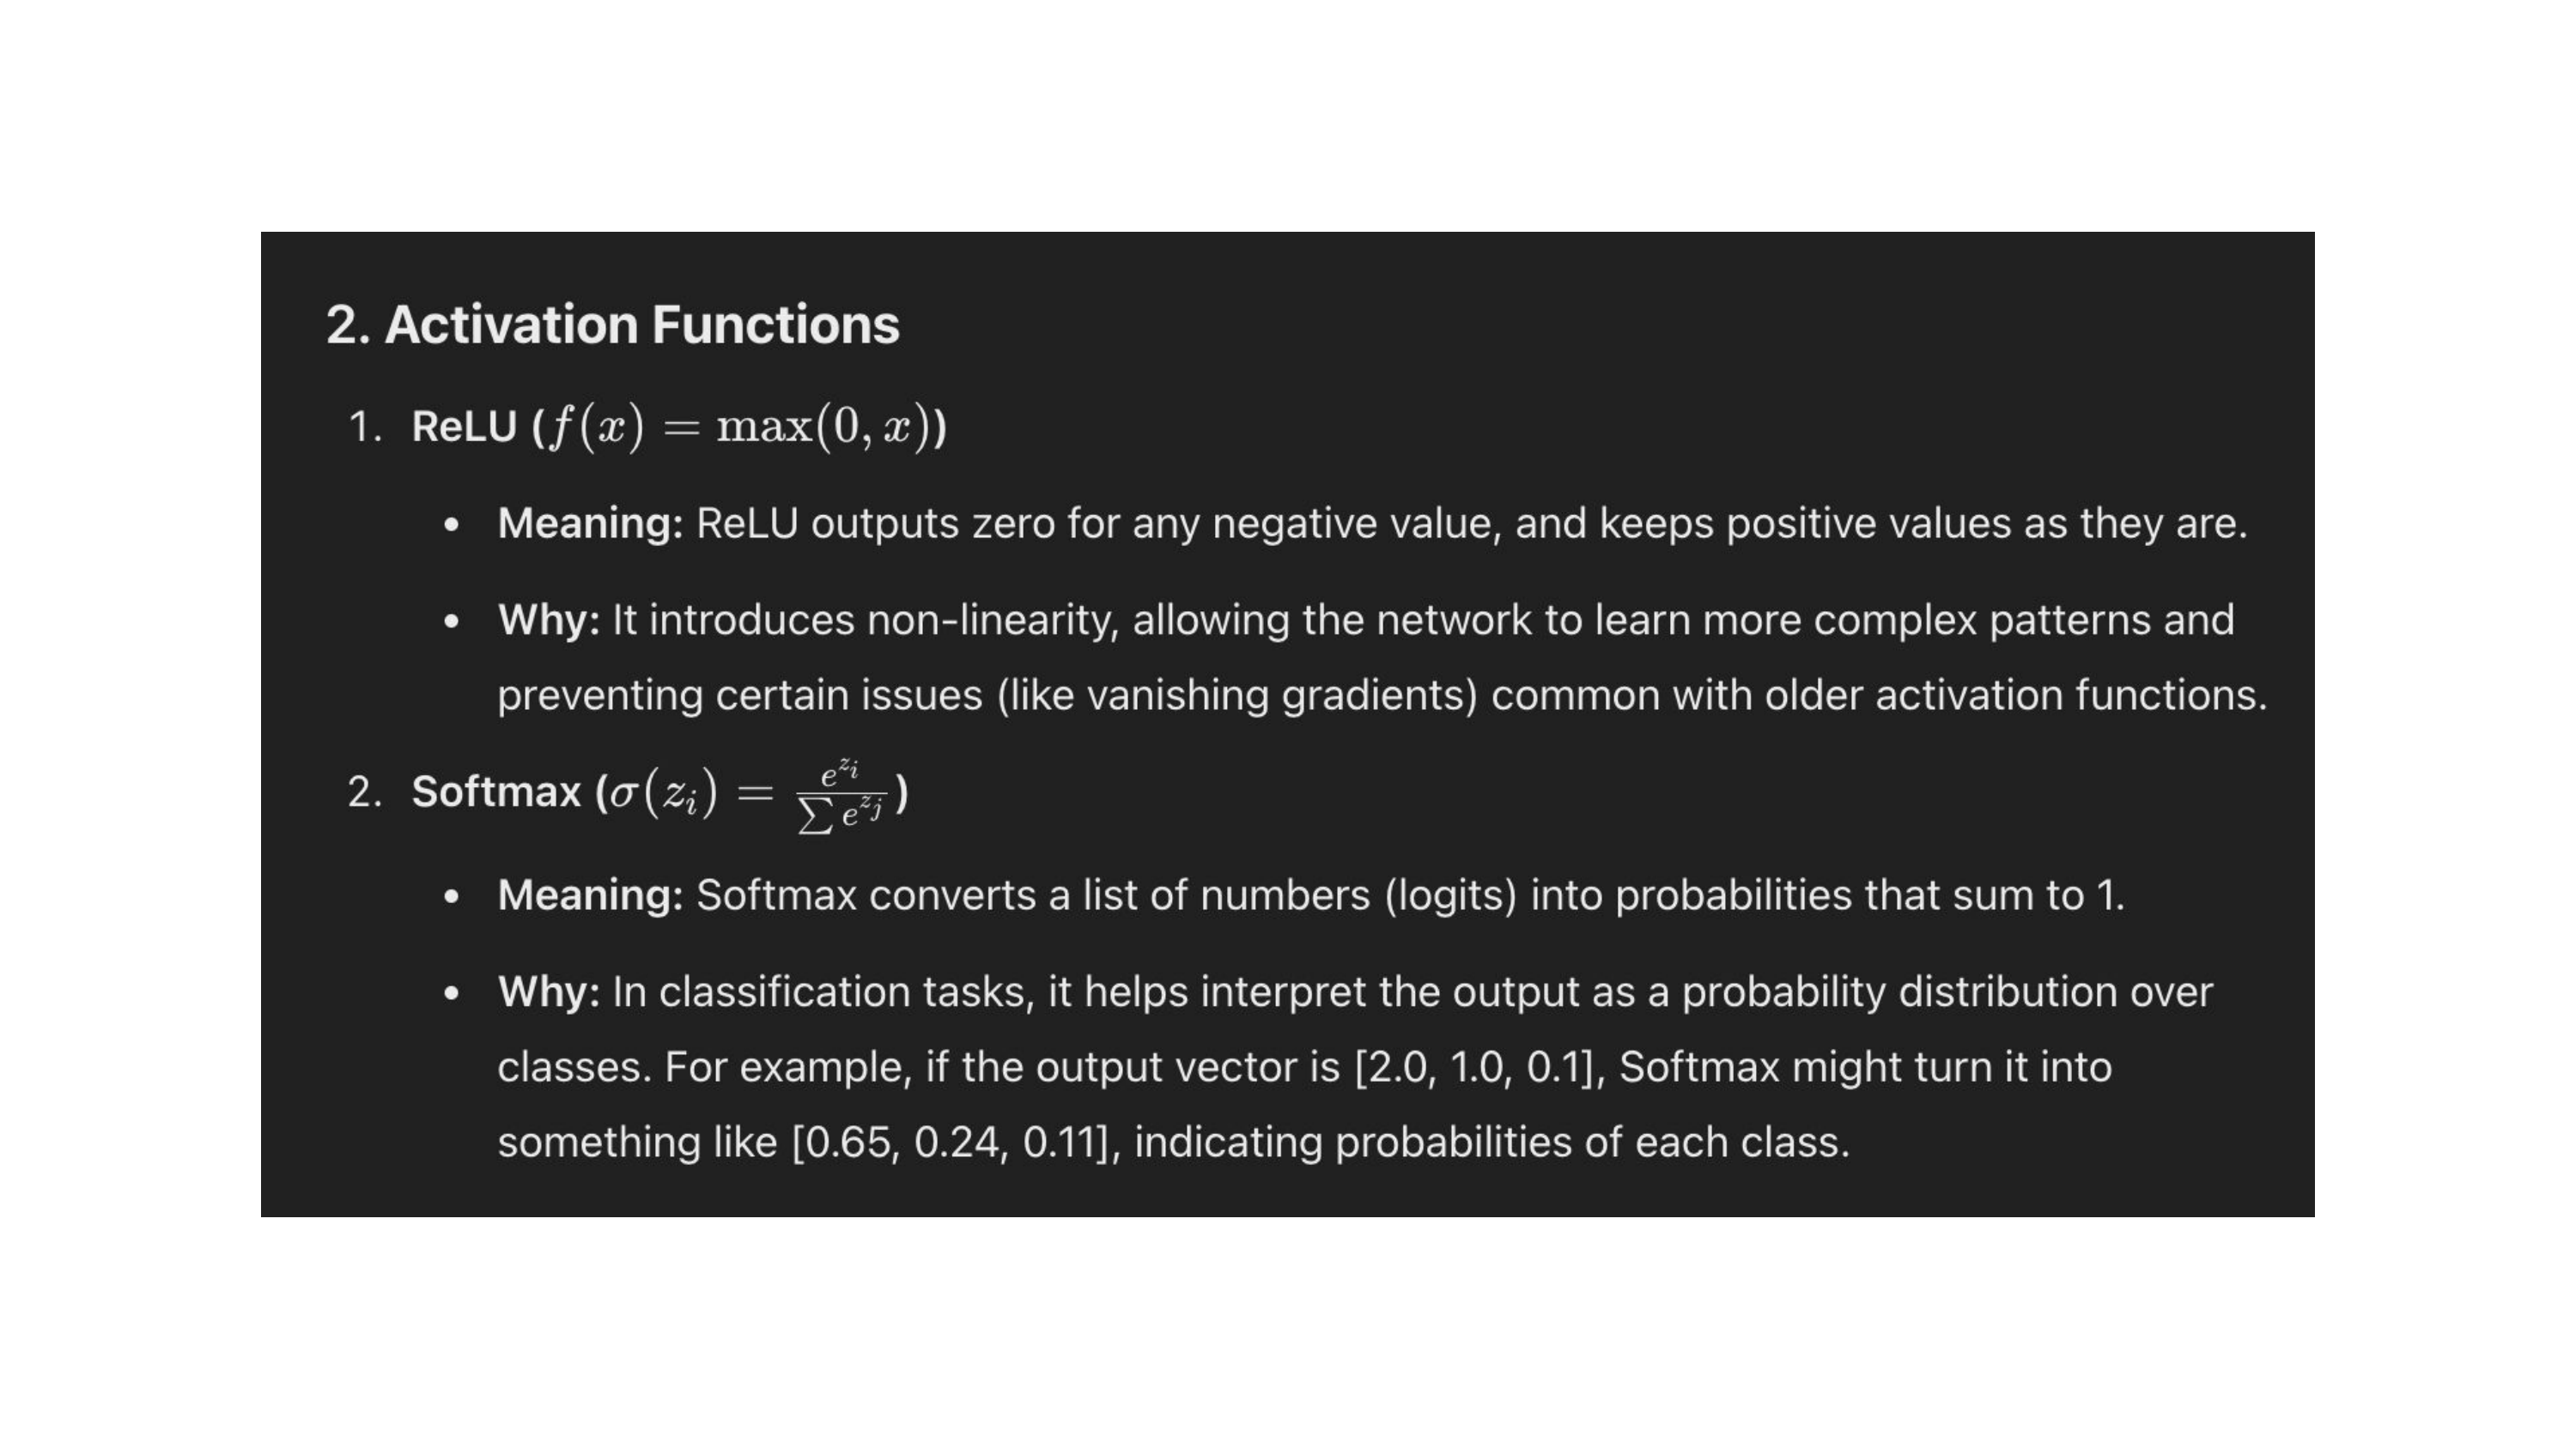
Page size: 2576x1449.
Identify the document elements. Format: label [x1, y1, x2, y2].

picture [261, 231, 2315, 1217]
